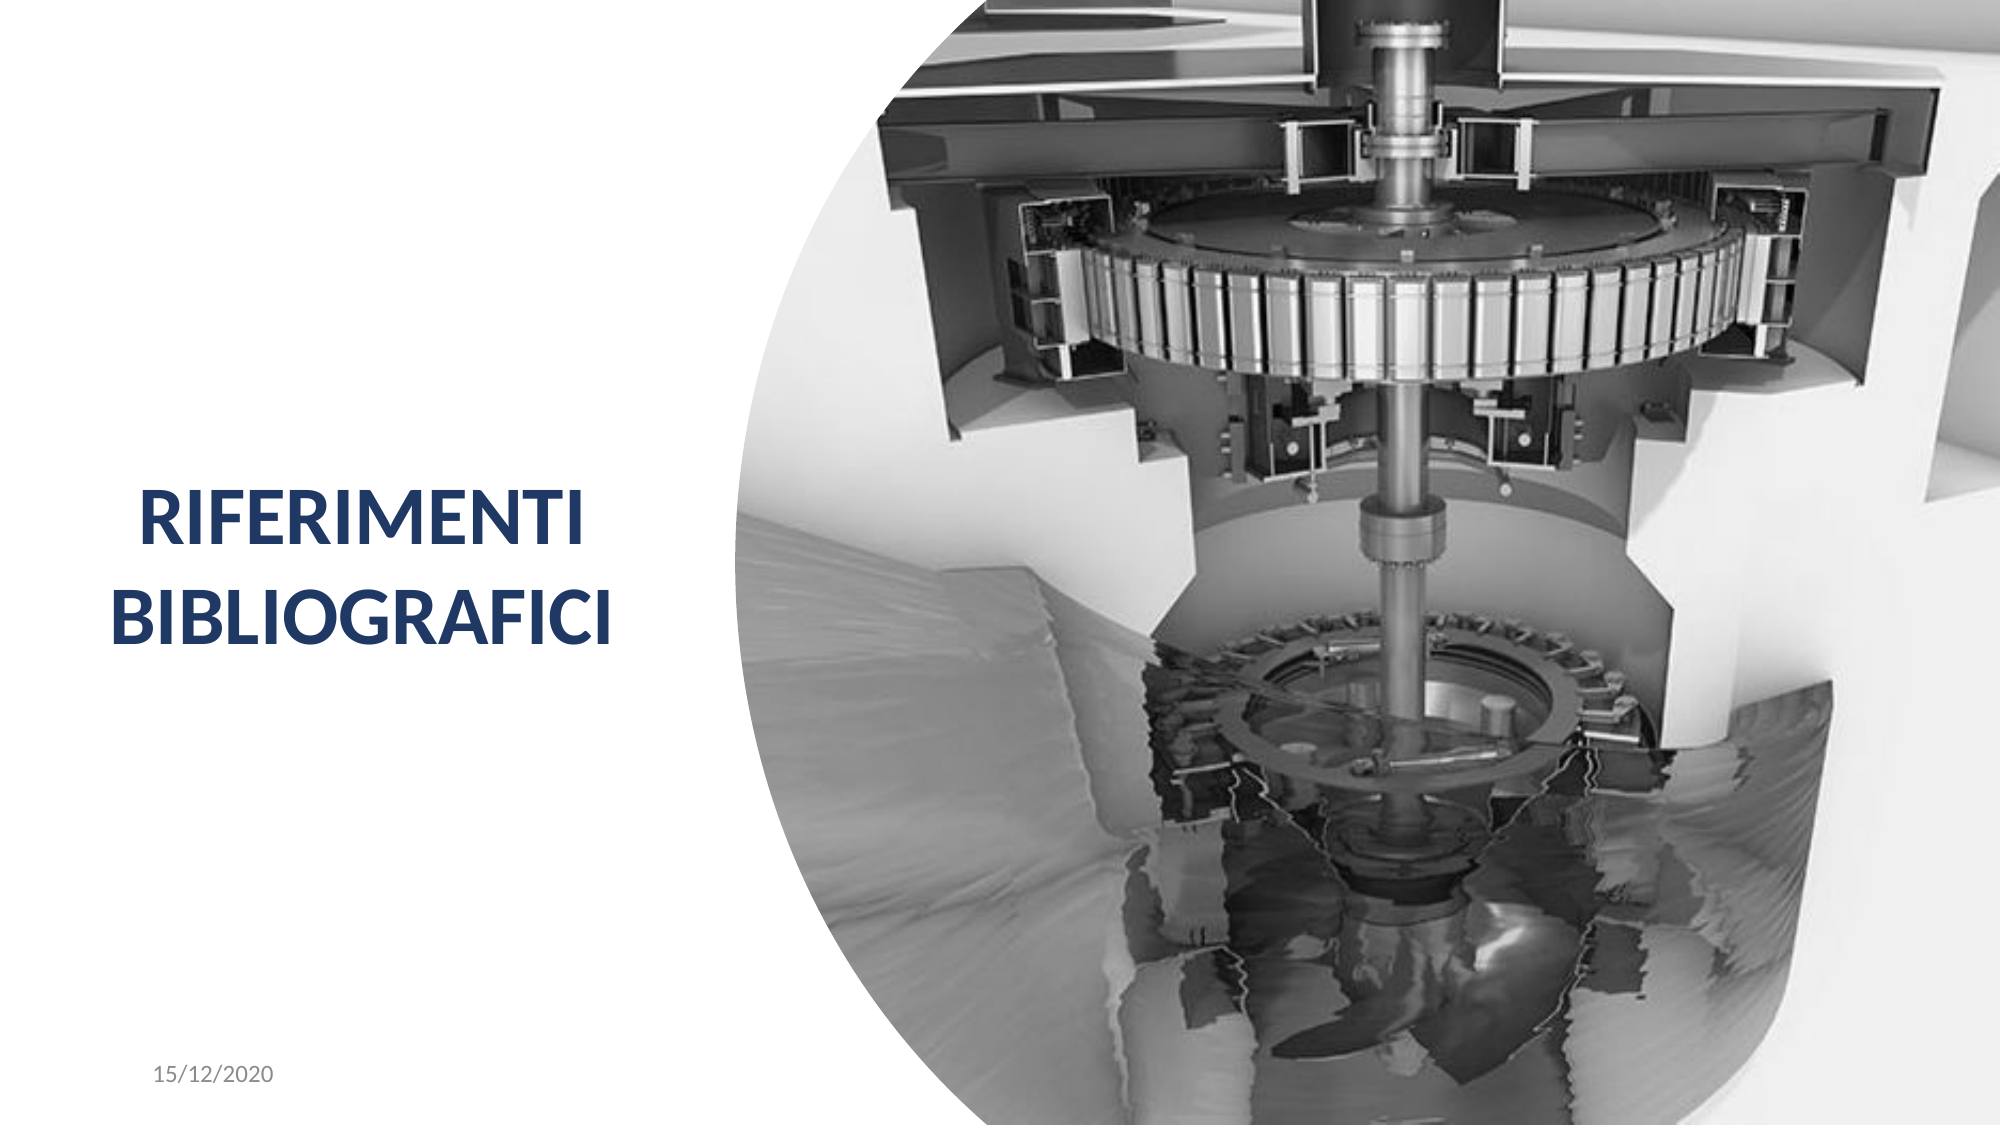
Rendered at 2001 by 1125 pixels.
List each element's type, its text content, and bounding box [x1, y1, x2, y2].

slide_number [137, 1042, 588, 1103]
text_box RIFERIMENTI BIBLIOGRAFICI [0, 453, 735, 669]
picture [735, 0, 2000, 1125]
